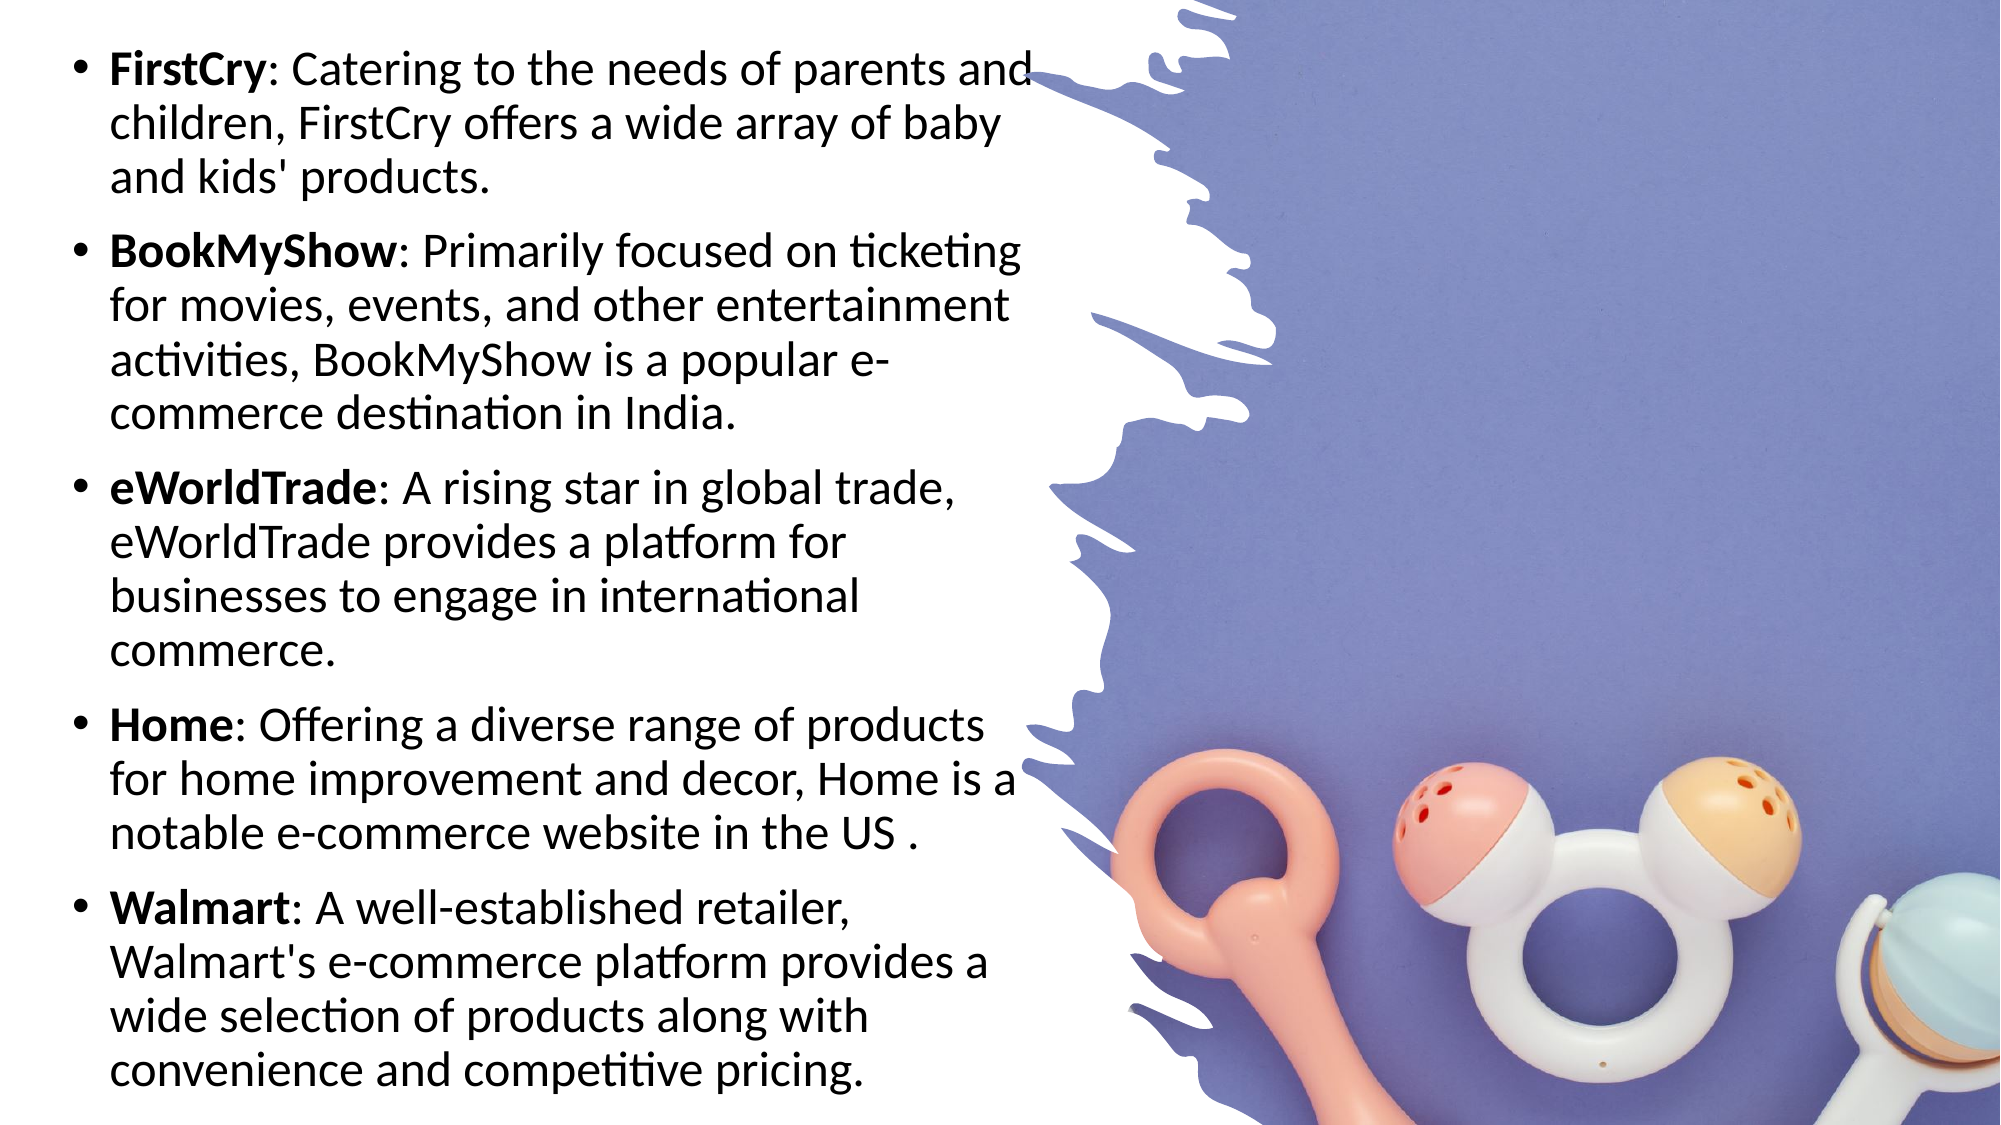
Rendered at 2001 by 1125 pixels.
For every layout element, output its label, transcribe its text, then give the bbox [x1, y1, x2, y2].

picture [1021, 0, 2000, 1125]
text_box [0, 0, 1021, 1125]
list FirstCry: Catering to the needs of parents and children, FirstCry offers a wide array of baby and kids' products. BookMyShow: Primarily focused on ticketing for movies, events, and other entertainment activities, BookMyShow is a popular e-commerce destination in India. eWorldTrade: A rising star in global trade, eWorldTrade provides a platform for businesses to engage in international commerce. Home: Offering a diverse range of products for home improvement and decor, Home is a notable e-commerce website in the US . Walmart: A well-established retailer, Walmart's e-commerce platform provides a wide selection of products along with convenience and competitive pricing. [57, 34, 1021, 1014]
